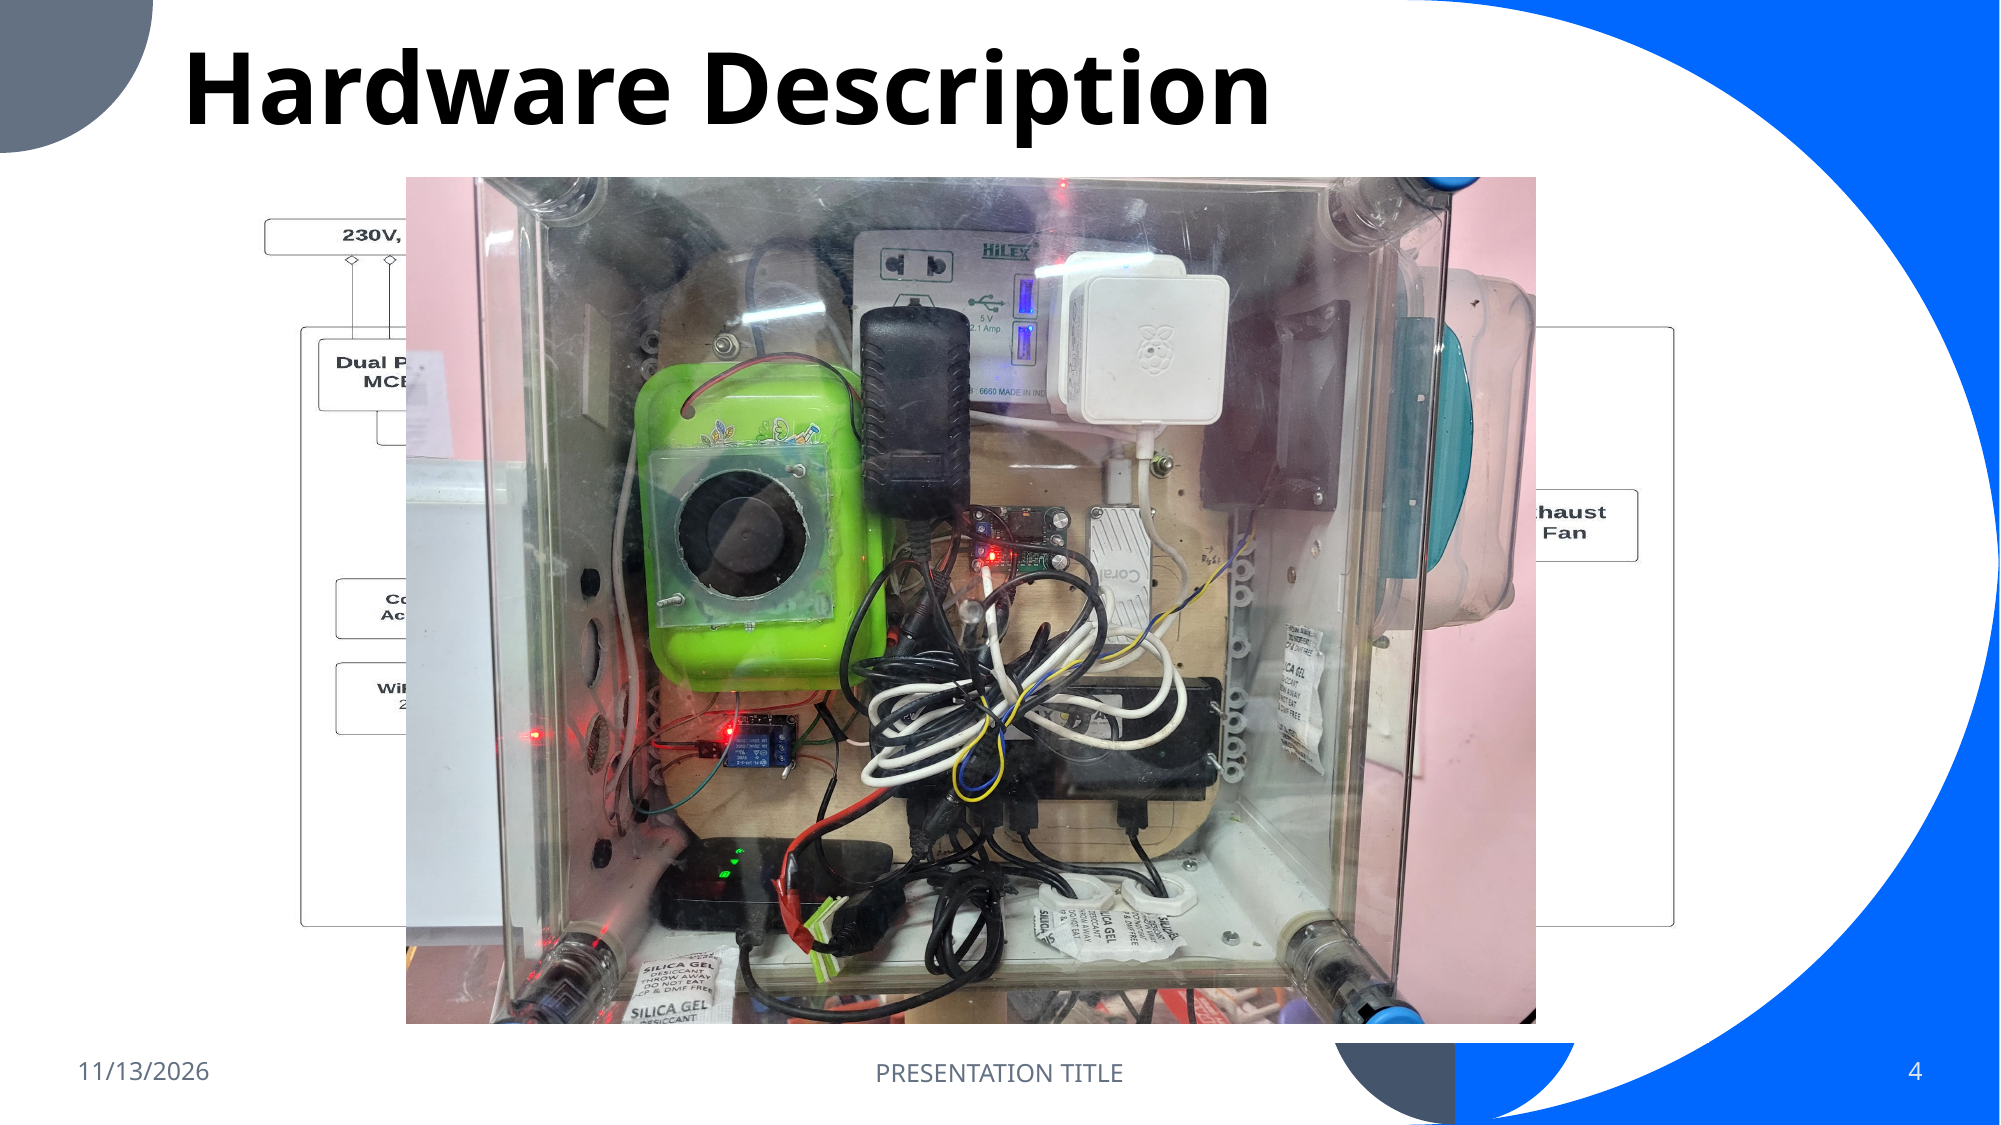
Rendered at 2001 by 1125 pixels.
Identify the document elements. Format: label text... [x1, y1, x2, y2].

title Hardware Description [166, 22, 1771, 154]
footer PRESENTATION TITLE [662, 1052, 1338, 1103]
slide_number 4 [1665, 1042, 1938, 1103]
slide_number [62, 1042, 513, 1103]
picture [229, 176, 1709, 1043]
